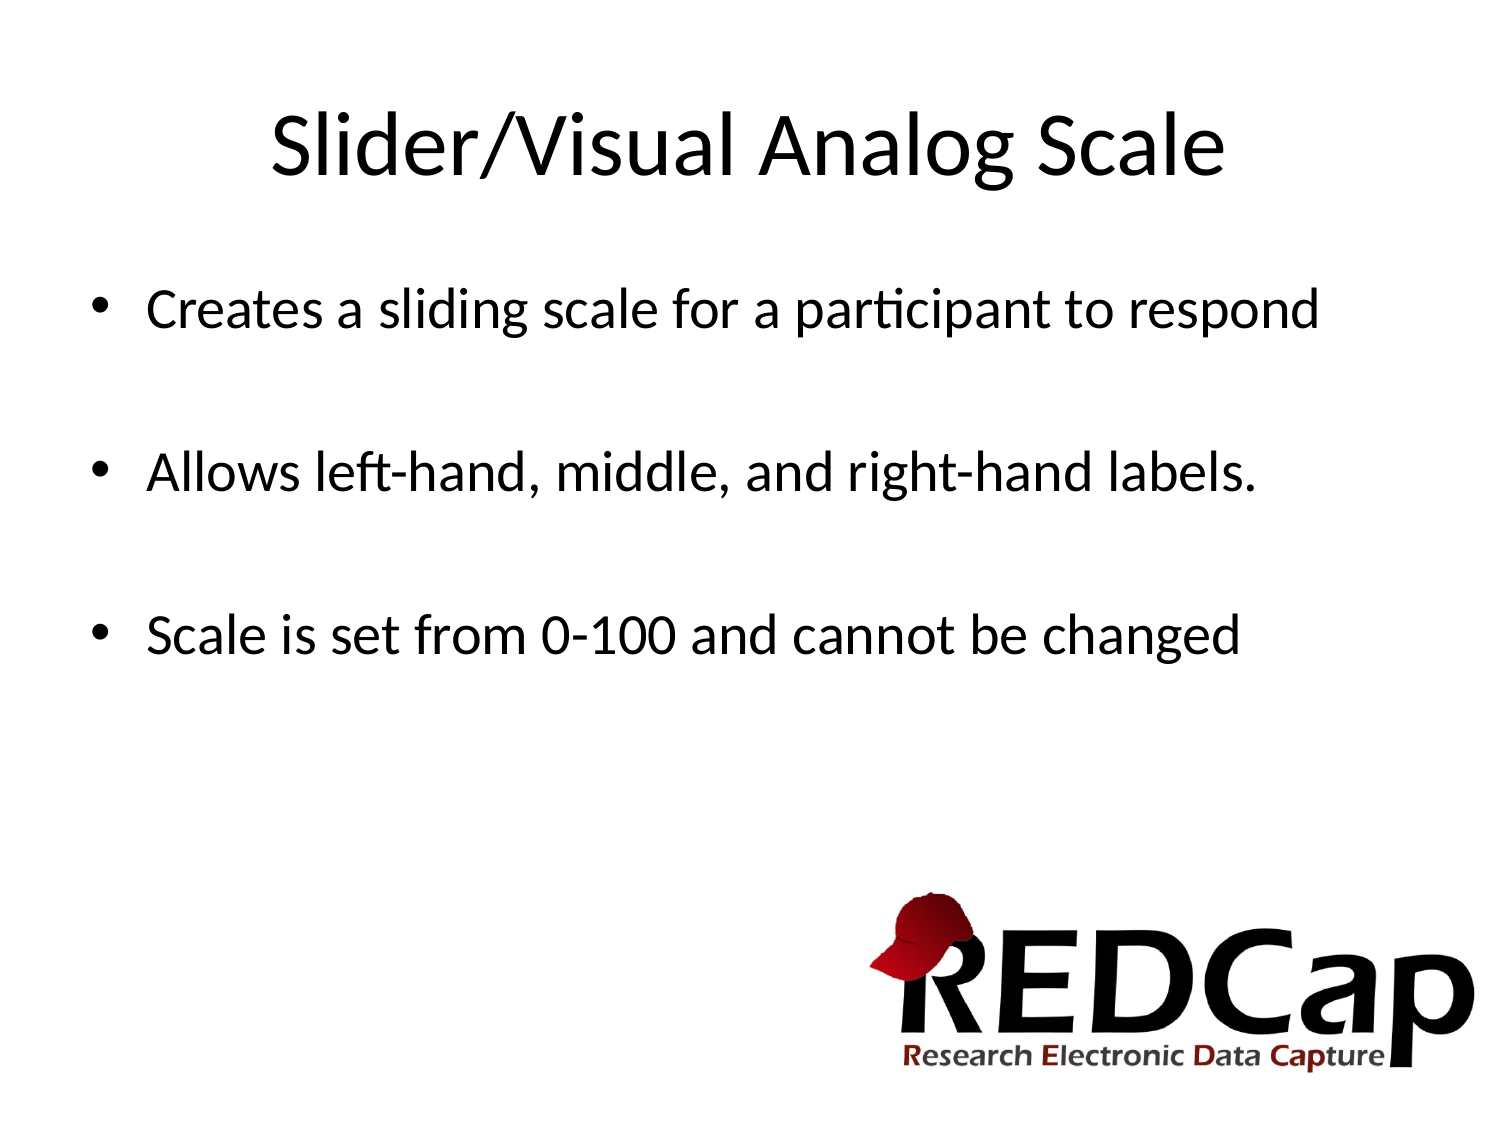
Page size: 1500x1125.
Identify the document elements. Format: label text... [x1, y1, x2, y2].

picture [862, 887, 1476, 1091]
title Slider/Visual Analog Scale [75, 45, 1425, 233]
list Creates a sliding scale for a participant to respond Allows left-hand, middle, and right-hand labels. Scale is set from 0-100 and cannot be changed [75, 262, 1425, 1005]
